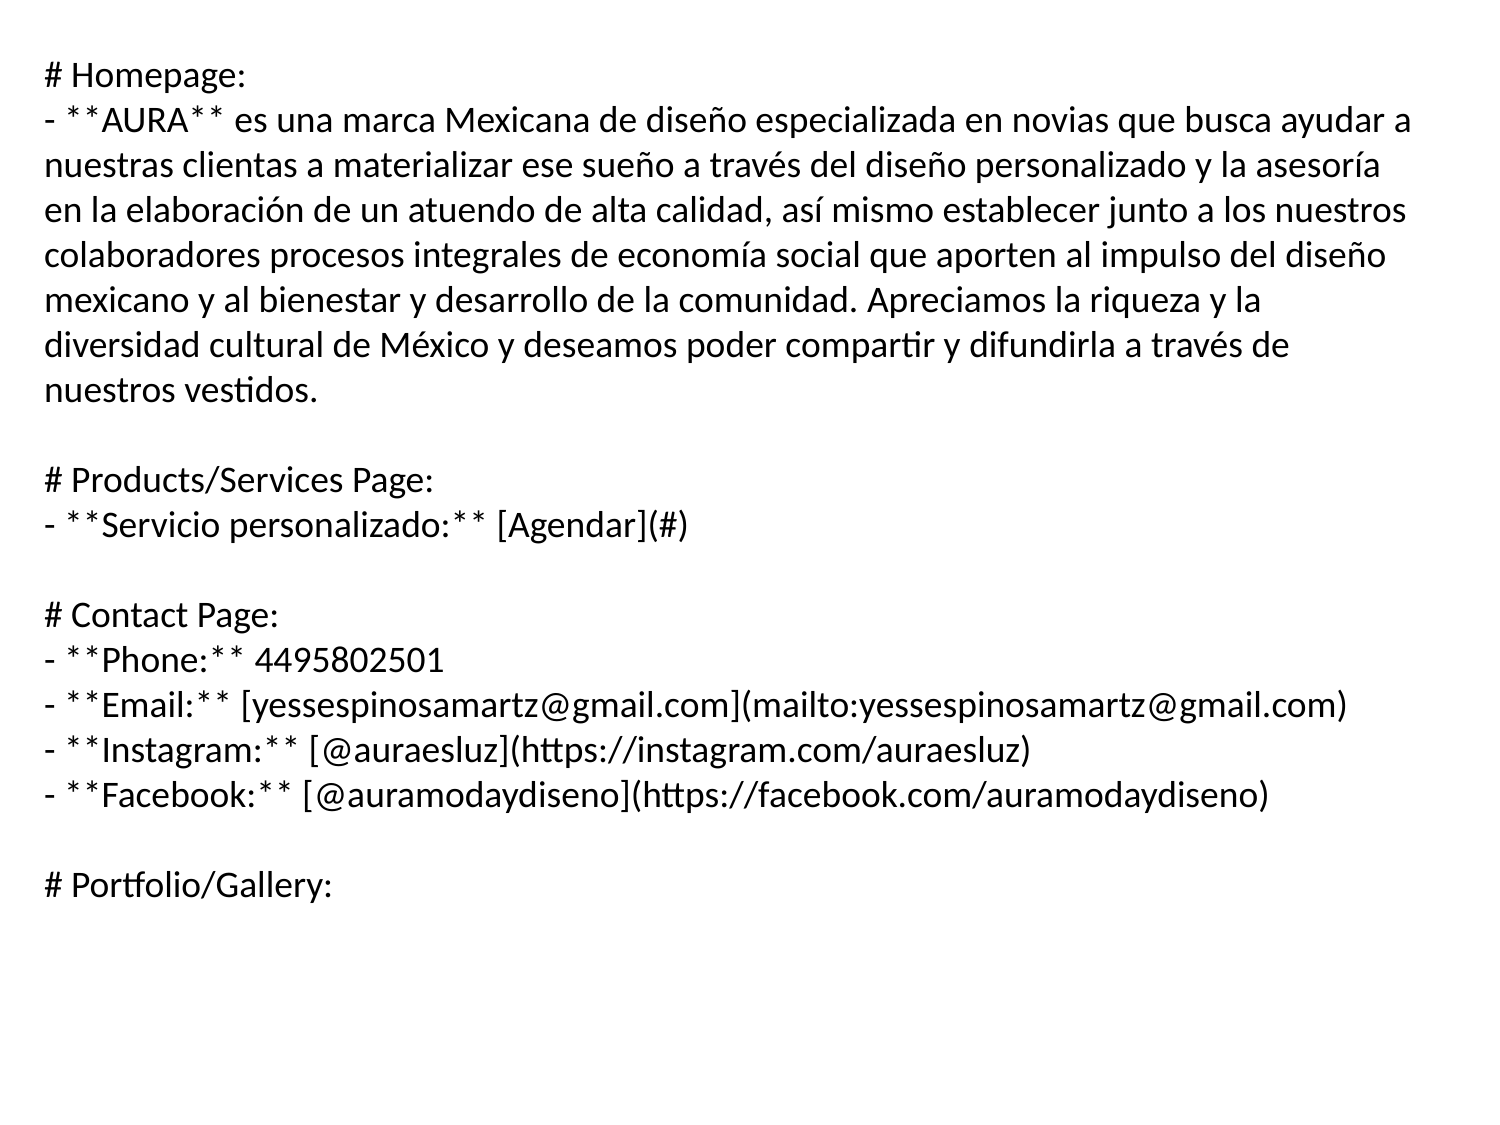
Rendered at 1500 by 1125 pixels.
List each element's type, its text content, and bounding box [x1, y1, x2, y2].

text_box # Homepage: - **AURA** es una marca Mexicana de diseño especializada en novias que busca ayudar a nuestras clientas a materializar ese sueño a través del diseño personalizado y la asesoría en la elaboración de un atuendo de alta calidad, así mismo establecer junto a los nuestros colaboradores procesos integrales de economía social que aporten al impulso del diseño mexicano y al bienestar y desarrollo de la comunidad. Apreciamos la riqueza y la diversidad cultural de México y deseamos poder compartir y difundirla a través de nuestros vestidos. # Products/Services Page: - **Servicio personalizado:** [Agendar](#) # Contact Page: - **Phone:** 4495802501 - **Email:** [yessespinosamartz@gmail.com](mailto:yessespinosamartz@gmail.com) - **Instagram:** [@auraesluz](https://instagram.com/auraesluz) - **Facebook:** [@auramodaydiseno](https://facebook.com/auramodaydiseno) # Portfolio/Gallery: [29, 42, 1436, 913]
